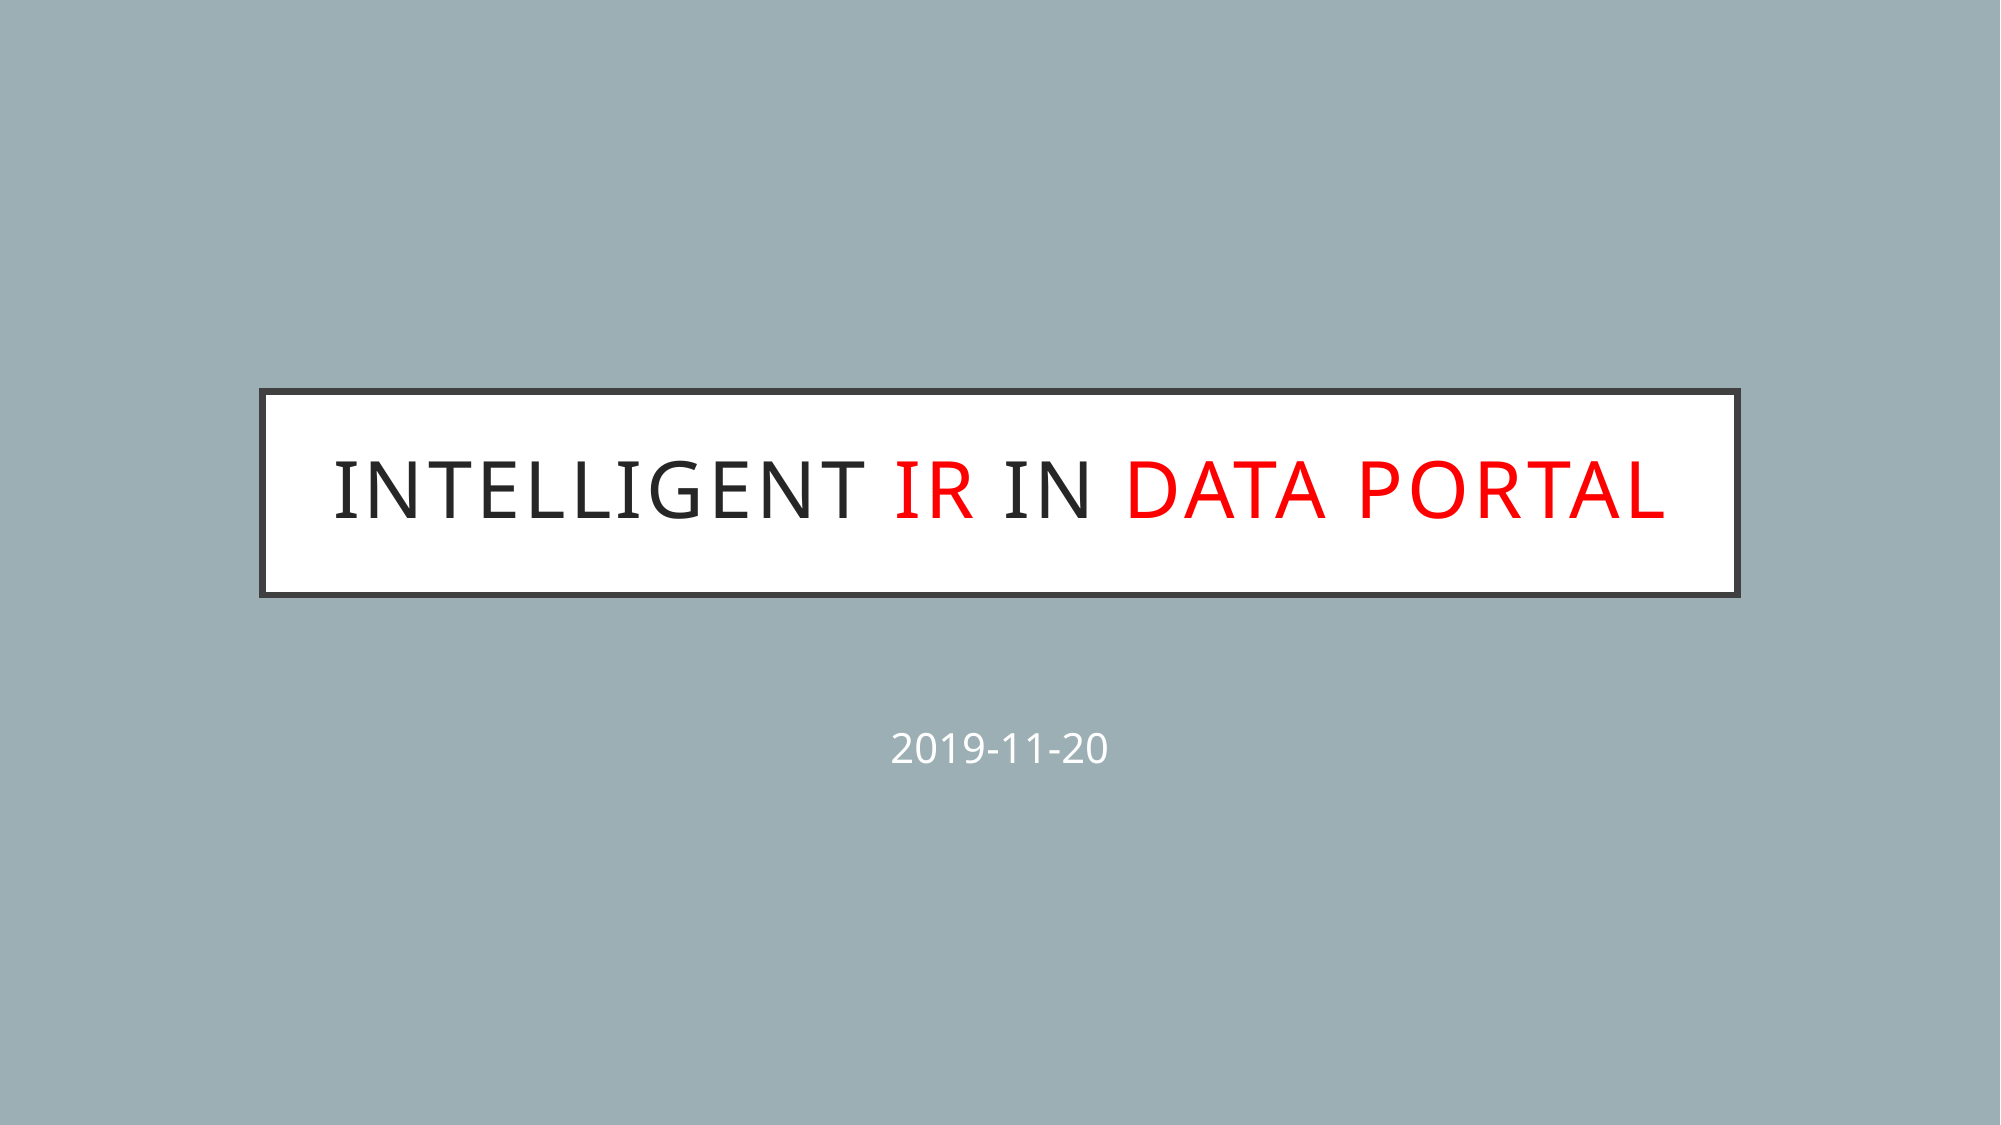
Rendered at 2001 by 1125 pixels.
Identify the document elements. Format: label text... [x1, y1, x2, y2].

title INTELLIGENT IR IN DATA PORTAL [259, 388, 1741, 598]
subtitle 2019-11-20 [442, 713, 1558, 918]
